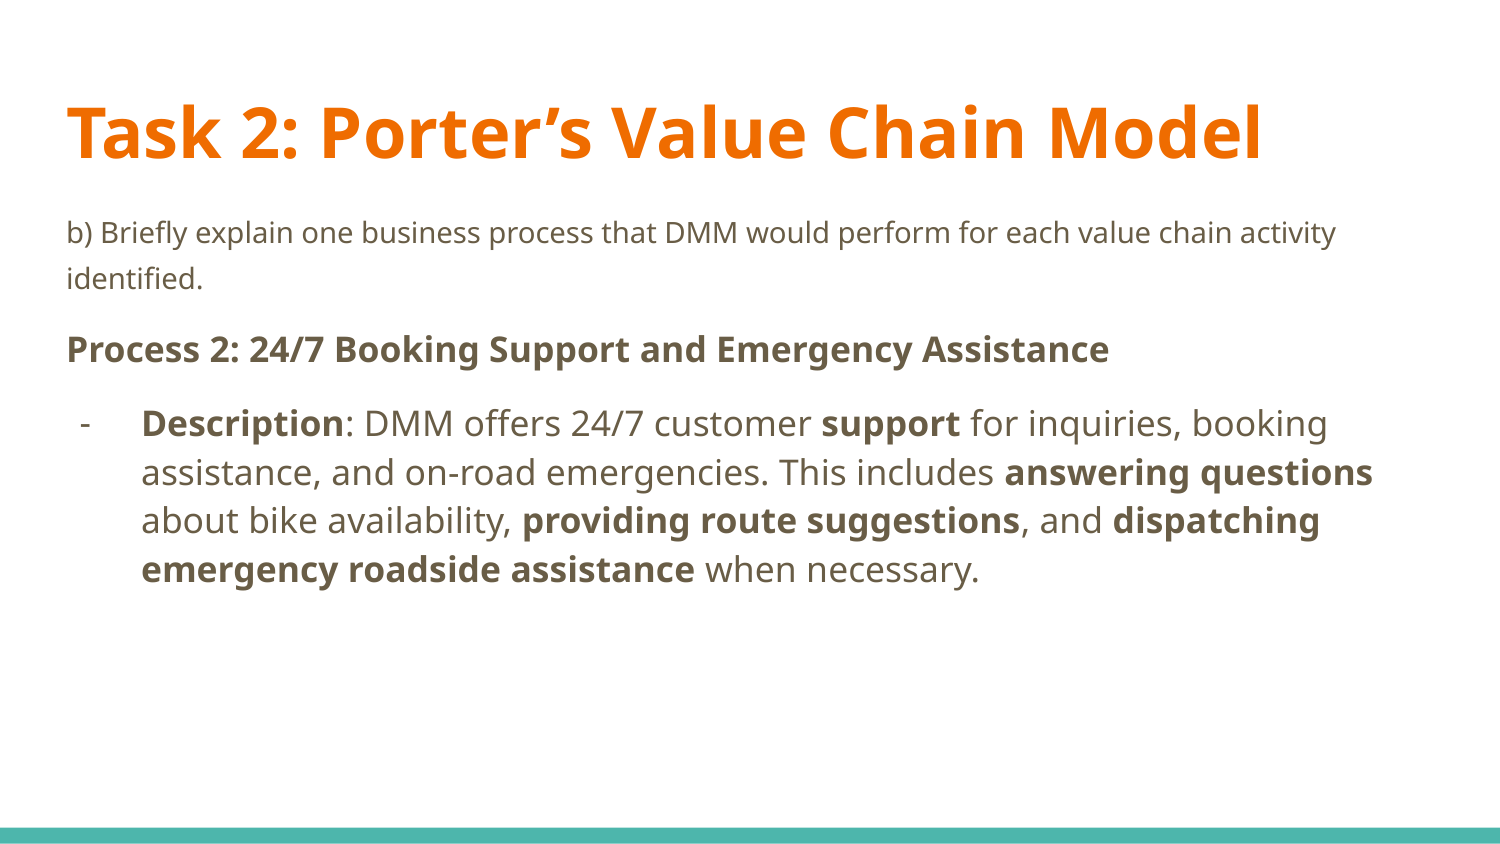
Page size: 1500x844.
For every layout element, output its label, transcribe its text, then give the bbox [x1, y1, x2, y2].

title Task 2: Porter’s Value Chain Model [51, 72, 1449, 189]
list b) Briefly explain one business process that DMM would perform for each value chain activity identified. Process 2: 24/7 Booking Support and Emergency Assistance Description: DMM offers 24/7 customer support for inquiries, booking assistance, and on-road emergencies. This includes answering questions about bike availability, providing route suggestions, and dispatching emergency roadside assistance when necessary. [51, 189, 1449, 831]
